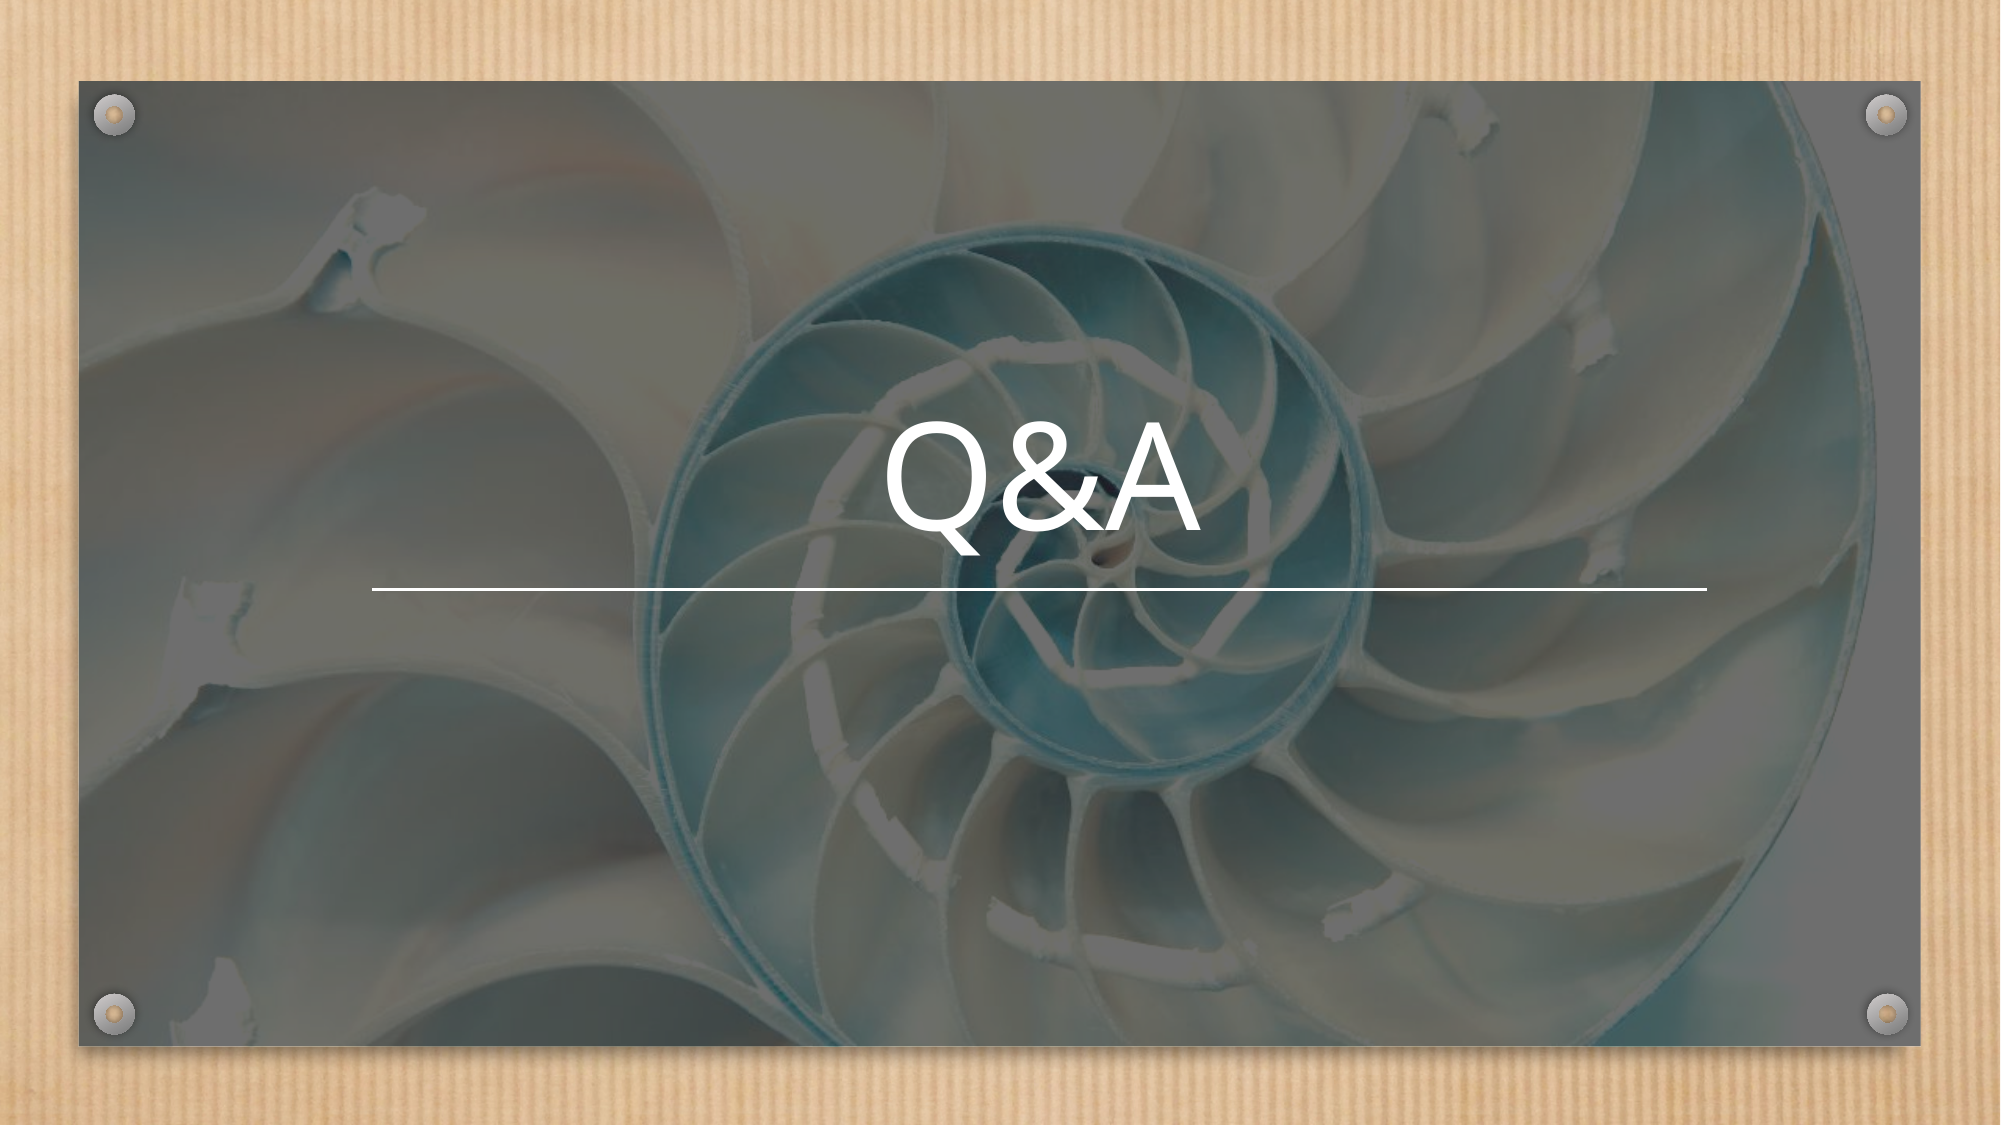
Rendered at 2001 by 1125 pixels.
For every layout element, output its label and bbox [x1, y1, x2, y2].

text_box [93, 94, 1909, 1035]
picture [0, 0, 2001, 1125]
